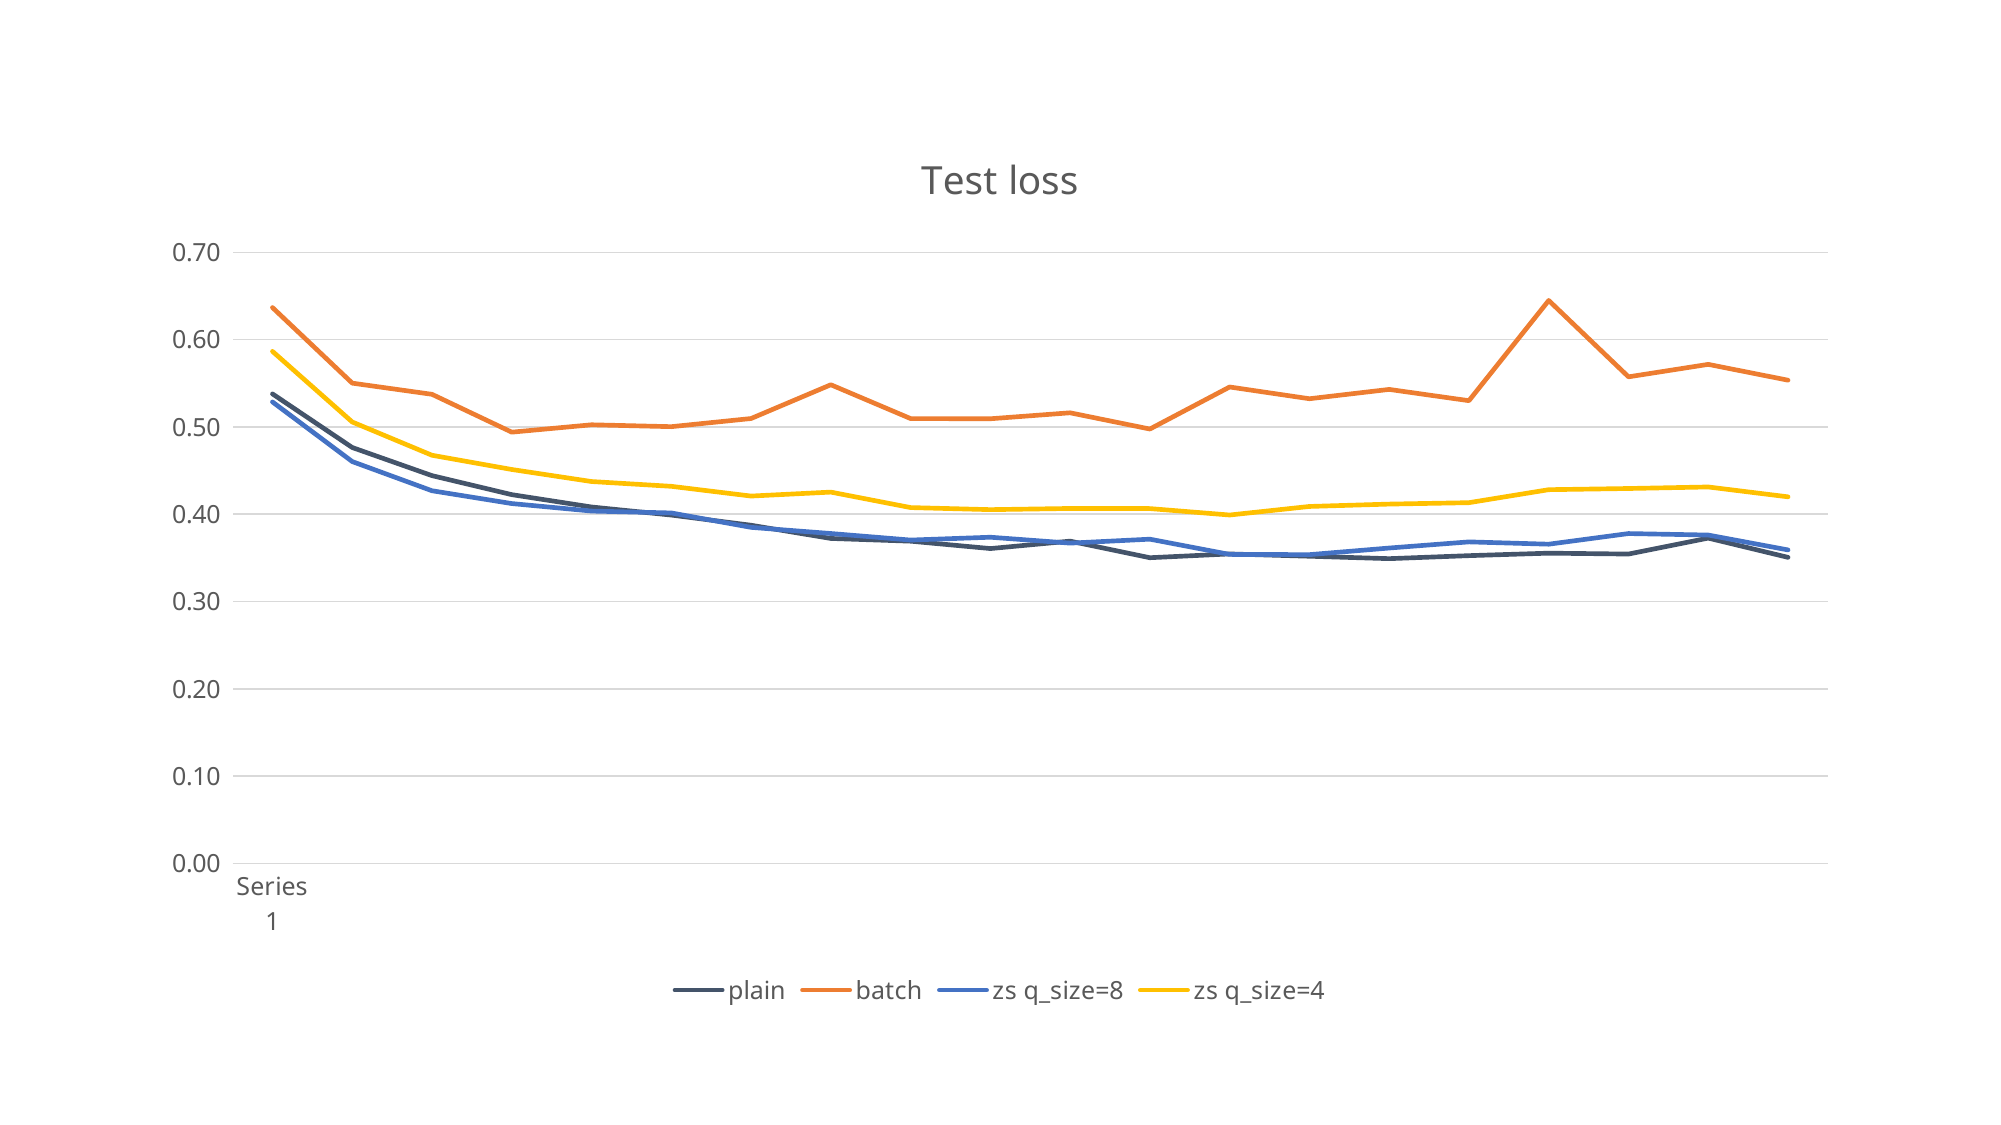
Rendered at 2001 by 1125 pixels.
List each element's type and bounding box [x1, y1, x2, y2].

chart [137, 114, 1863, 1014]
